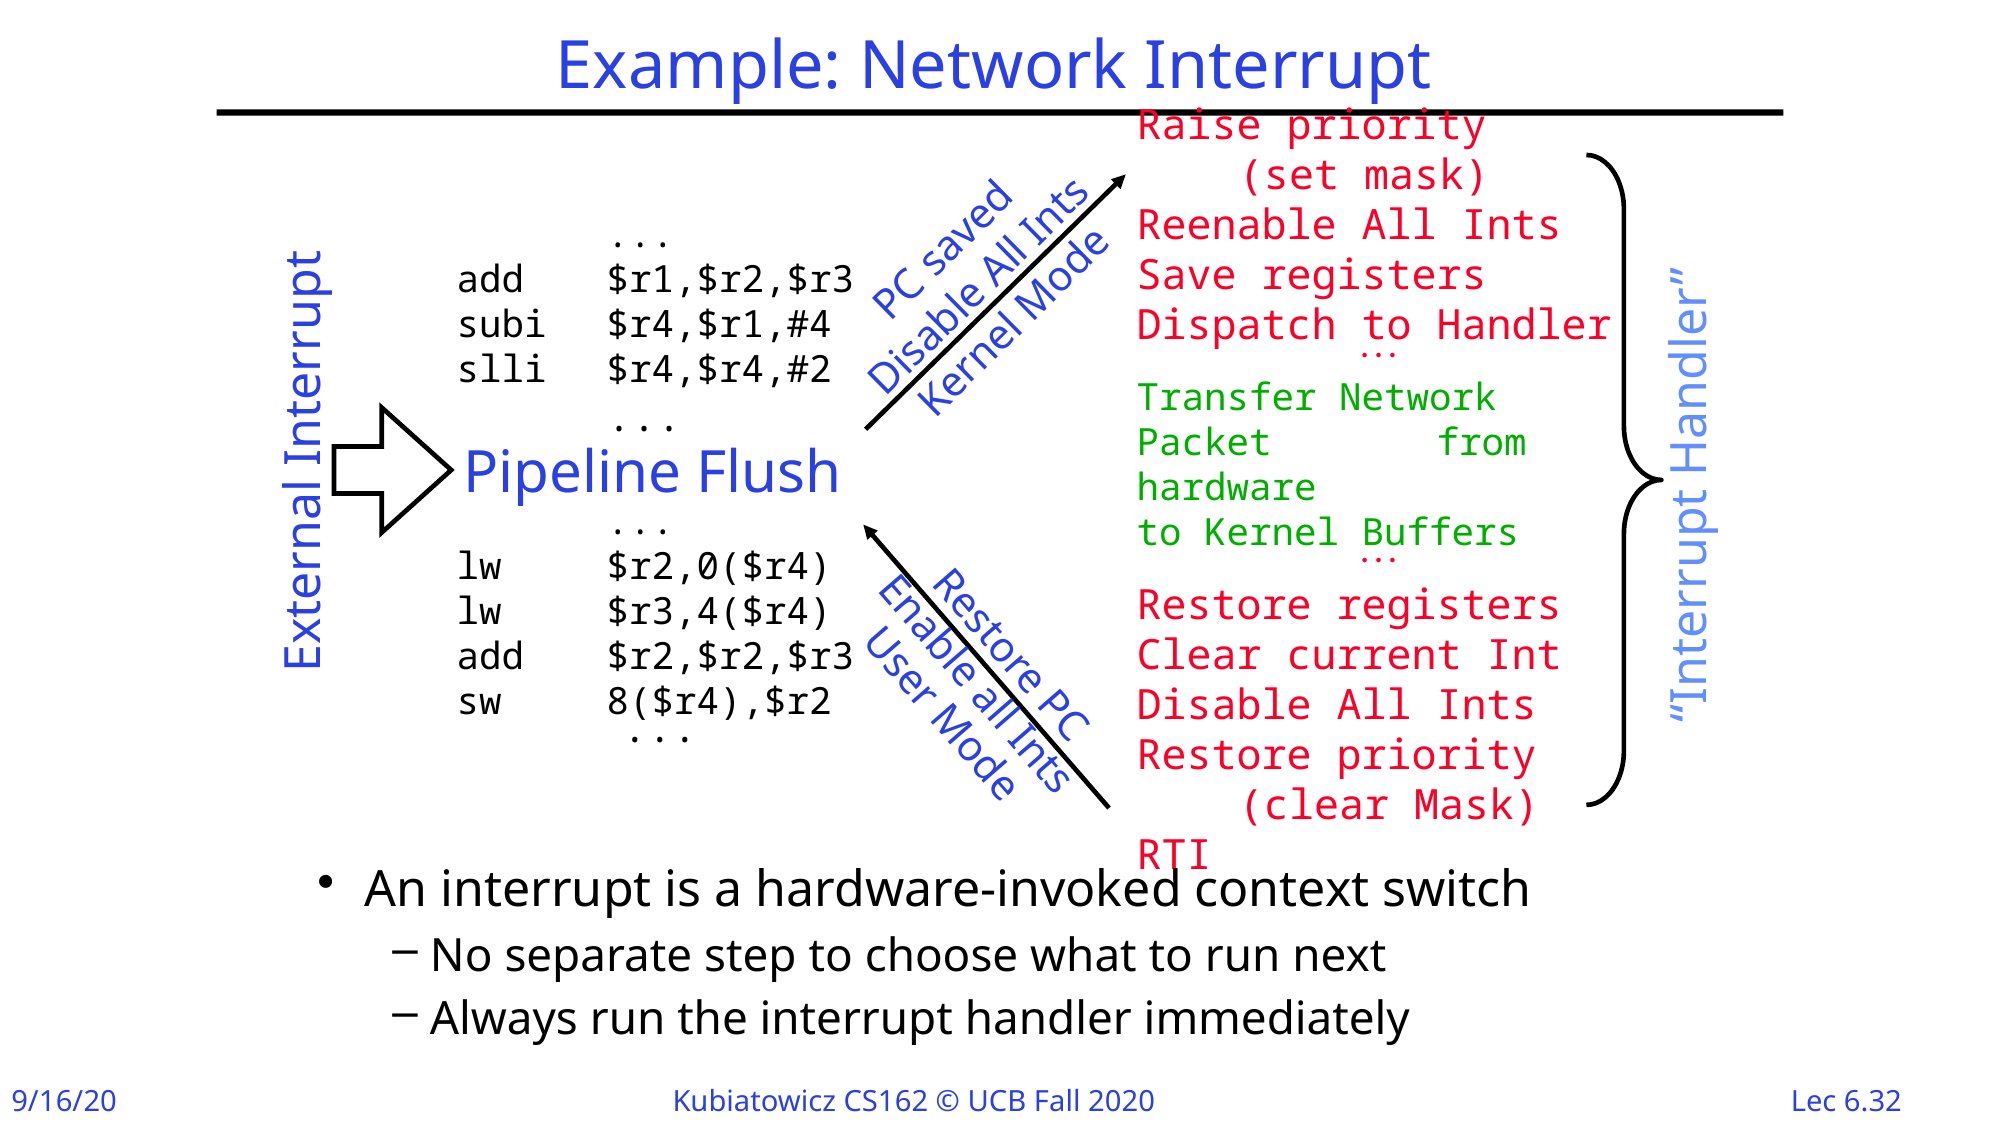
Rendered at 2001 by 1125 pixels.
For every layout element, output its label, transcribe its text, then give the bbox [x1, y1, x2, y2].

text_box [1121, 96, 1725, 880]
title Example: Network Interrupt [375, 37, 1613, 98]
text_box ... lw $r2,0($r4) lw $r3,4($r4) add $r2,$r2,$r3 sw 8($r4),$r2 ... [441, 680, 790, 755]
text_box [811, 198, 1116, 366]
text_box ... add $r1,$r2,$r3 subi $r4,$r1,#4 slli $r4,$r4,#2 ... [441, 202, 807, 251]
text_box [795, 610, 1116, 763]
list An interrupt is a hardware-invoked context switch No separate step to choose what to run next Always run the interrupt handler immediately [302, 856, 1703, 1107]
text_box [262, 252, 886, 671]
